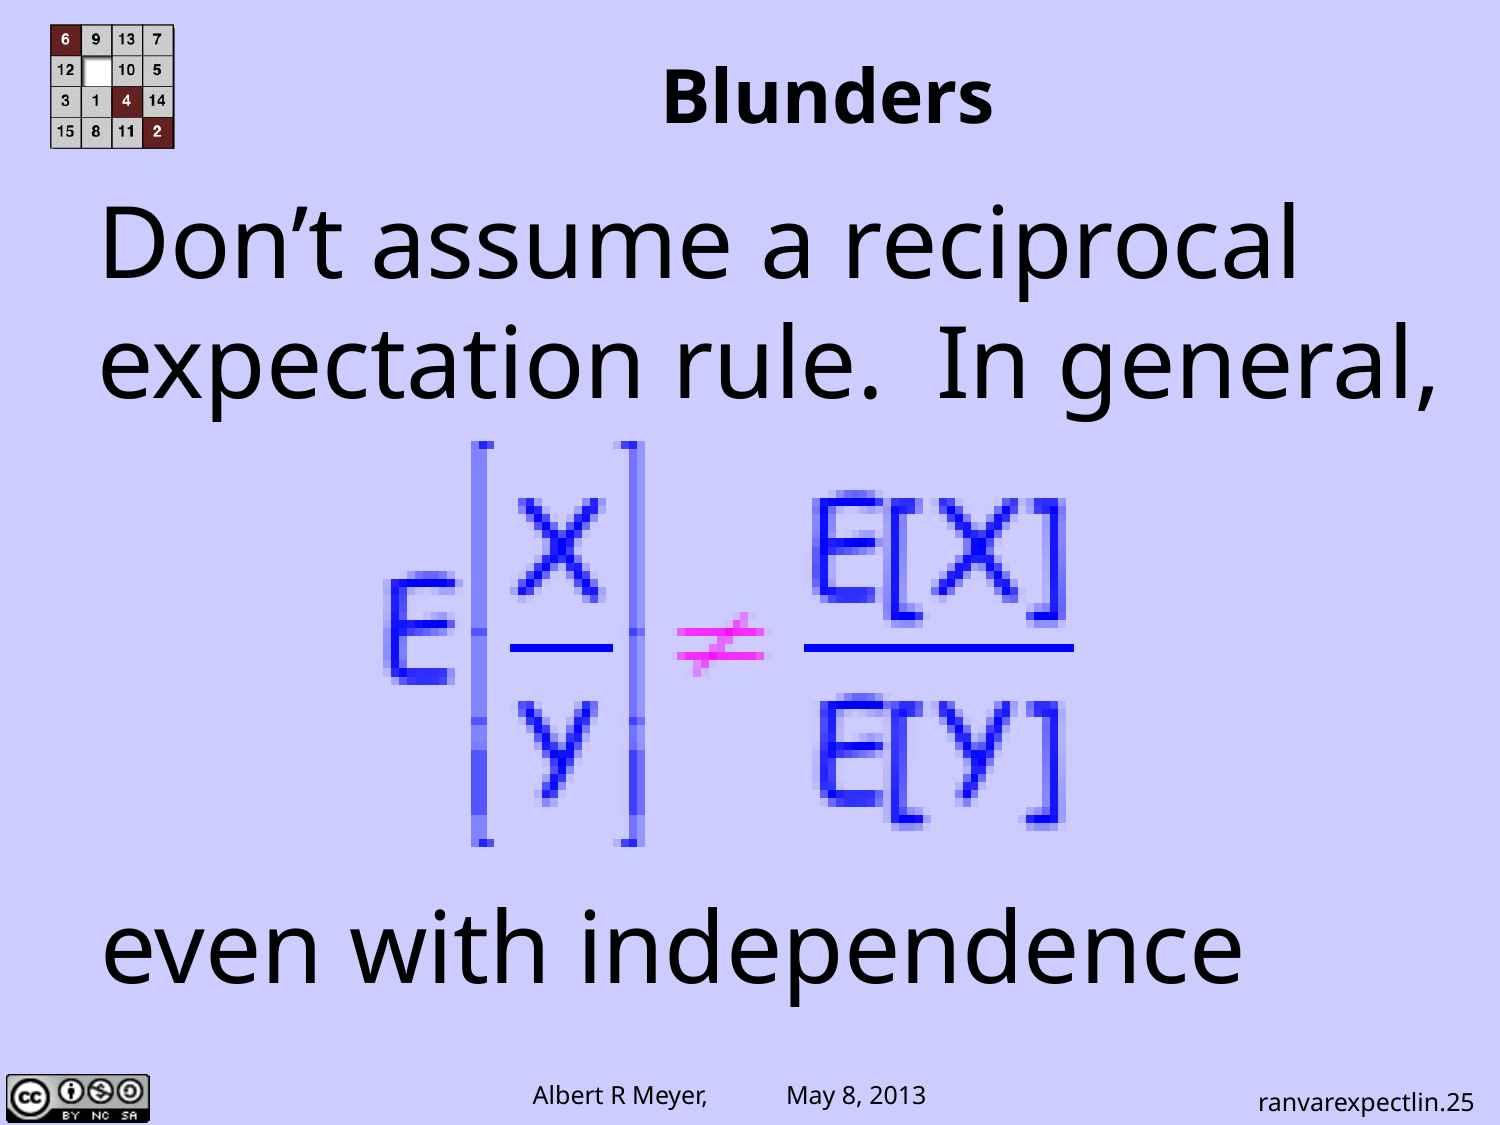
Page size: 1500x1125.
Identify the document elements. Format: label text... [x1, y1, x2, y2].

text_box Don’t assume a reciprocal expectation rule. In general, [82, 171, 1458, 426]
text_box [367, 416, 1091, 857]
picture [50, 24, 175, 149]
title Blunders [230, 36, 1425, 150]
text_box even with independence [85, 876, 1263, 1011]
picture [6, 1074, 150, 1123]
slide_number ranvarexpectlin.25 [1239, 1078, 1491, 1120]
